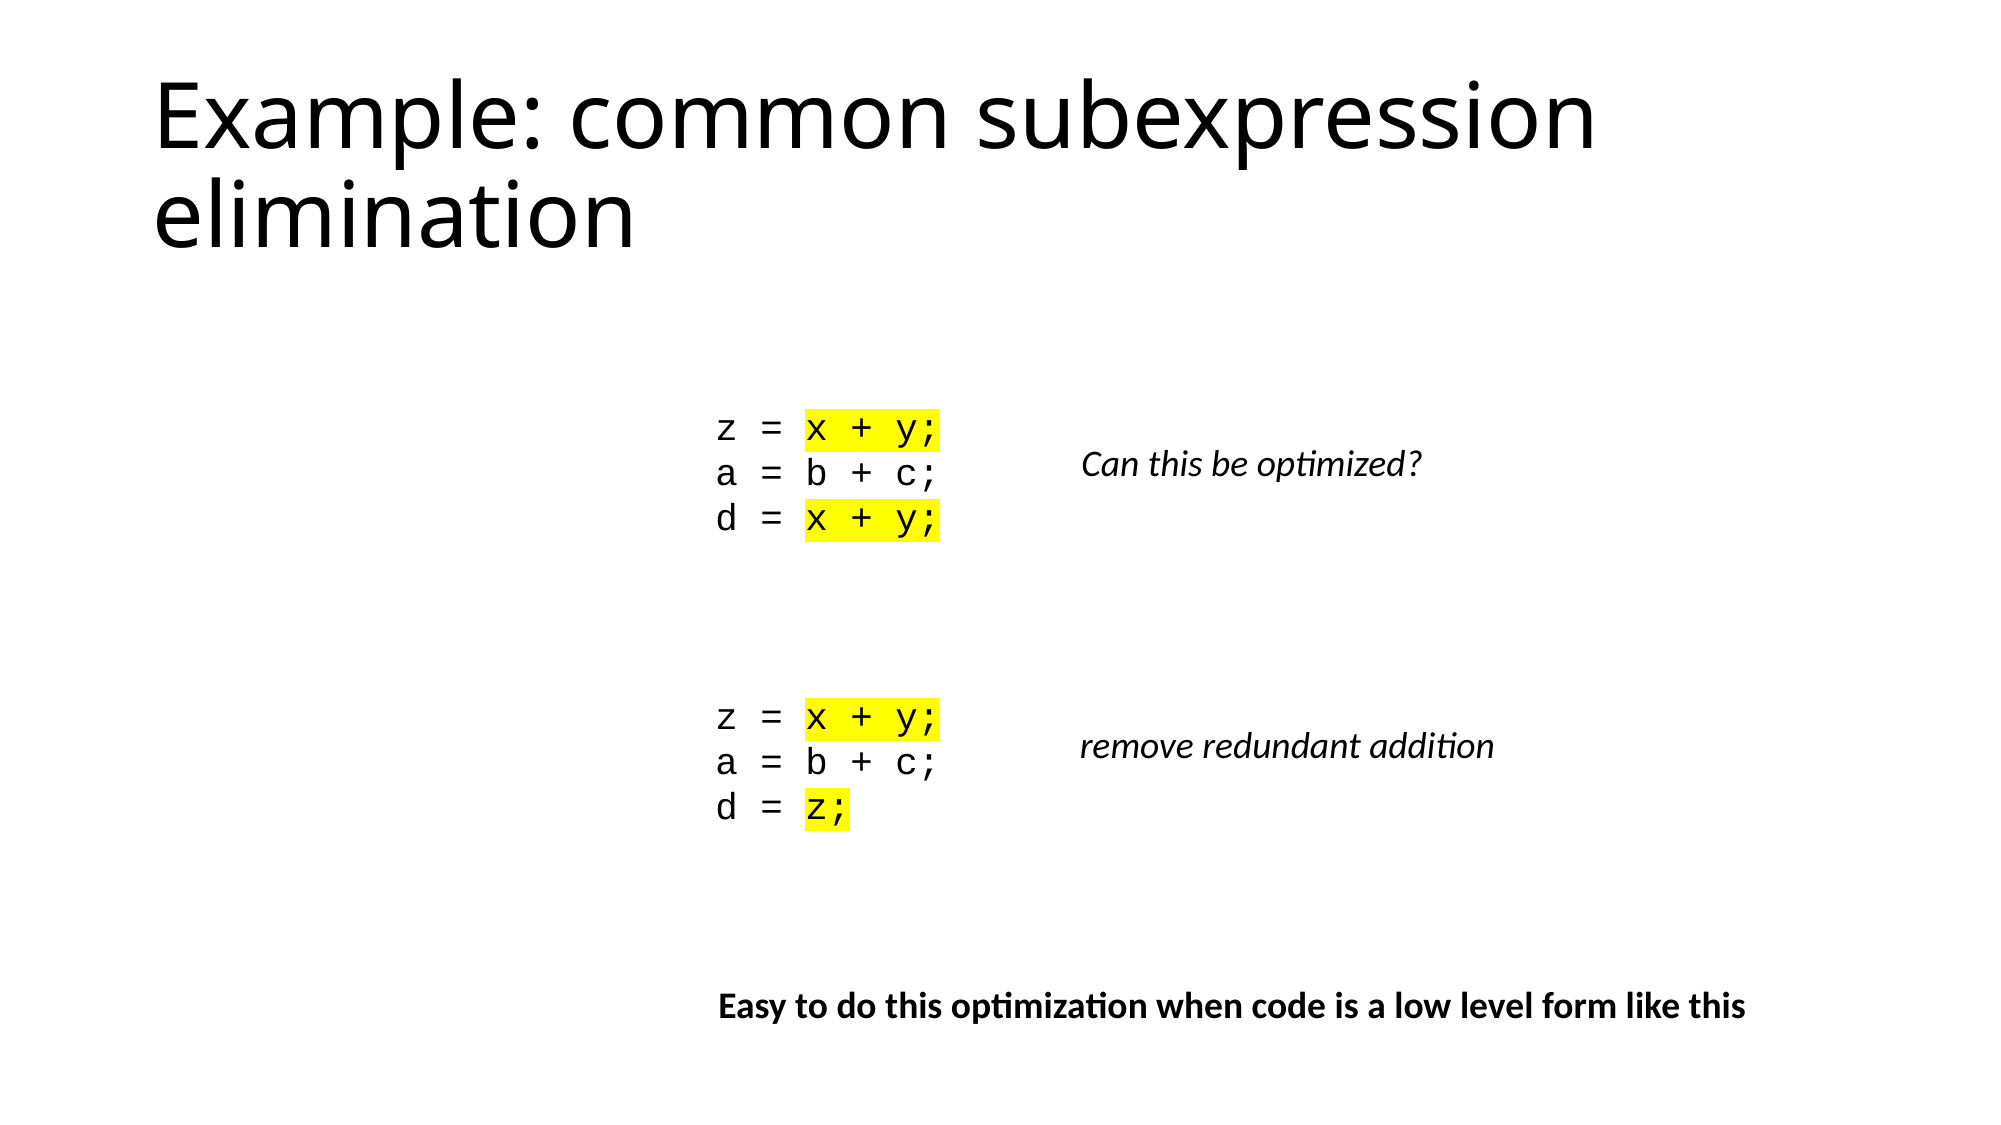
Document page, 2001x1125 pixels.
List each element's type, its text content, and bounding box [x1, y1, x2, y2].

text_box Easy to do this optimization when code is a low level form like this [703, 973, 1763, 1034]
text_box remove redundant addition [1064, 713, 1511, 774]
text_box z = x + y; a = b + c; d = z; [700, 684, 956, 835]
text_box Can this be optimized? [1066, 431, 1439, 492]
title Example: common subexpression elimination [137, 59, 1863, 278]
text_box z = x + y; a = b + c; d = x + y; [700, 395, 956, 546]
